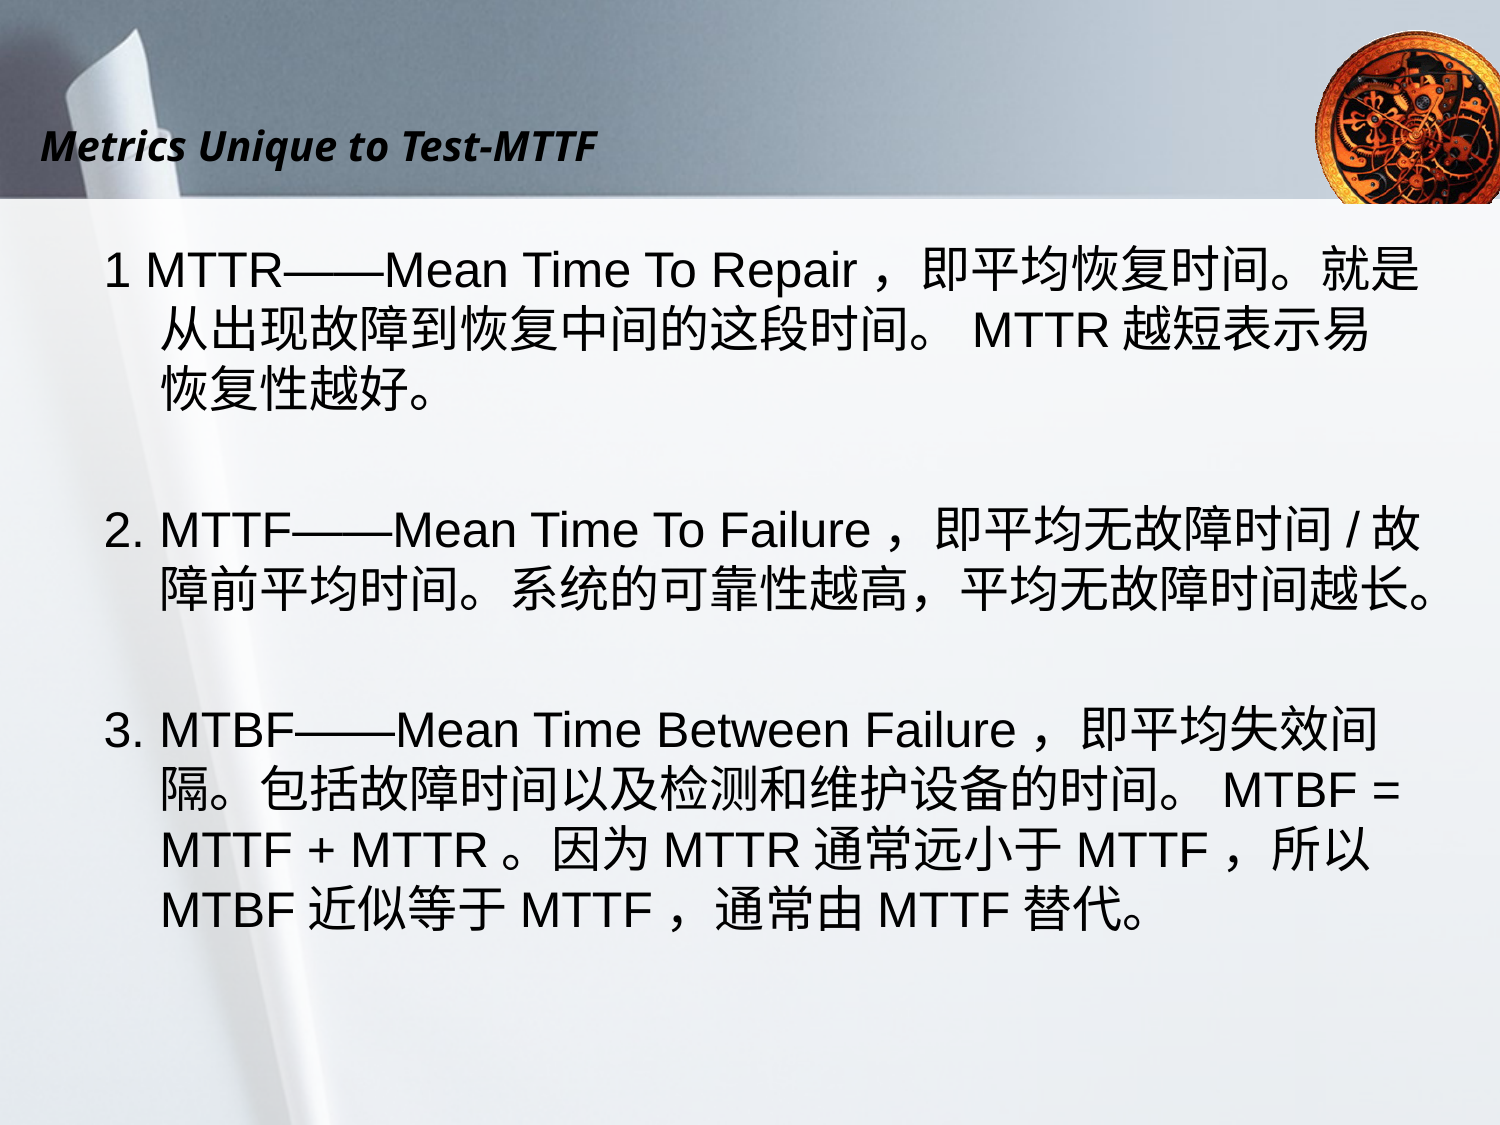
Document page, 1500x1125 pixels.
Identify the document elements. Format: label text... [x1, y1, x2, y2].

text_box Metrics Unique to Test-MTTF [25, 112, 1438, 178]
picture [0, 0, 1500, 204]
list 1 MTTR——Mean Time To Repair，即平均恢复时间。就是从出现故障到恢复中间的这段时间。MTTR越短表示易恢复性越好。 2. MTTF——Mean Time To Failure，即平均无故障时间/故障前平均时间。系统的可靠性越高，平均无故障时间越长。 3. MTBF——Mean Time Between Failure，即平均失效间隔。包括故障时间以及检测和维护设备的时间。MTBF = MTTF + MTTR。因为MTTR通常远小于MTTF，所以MTBF近似等于MTTF，通常由MTTF替代。 [88, 229, 1438, 1016]
